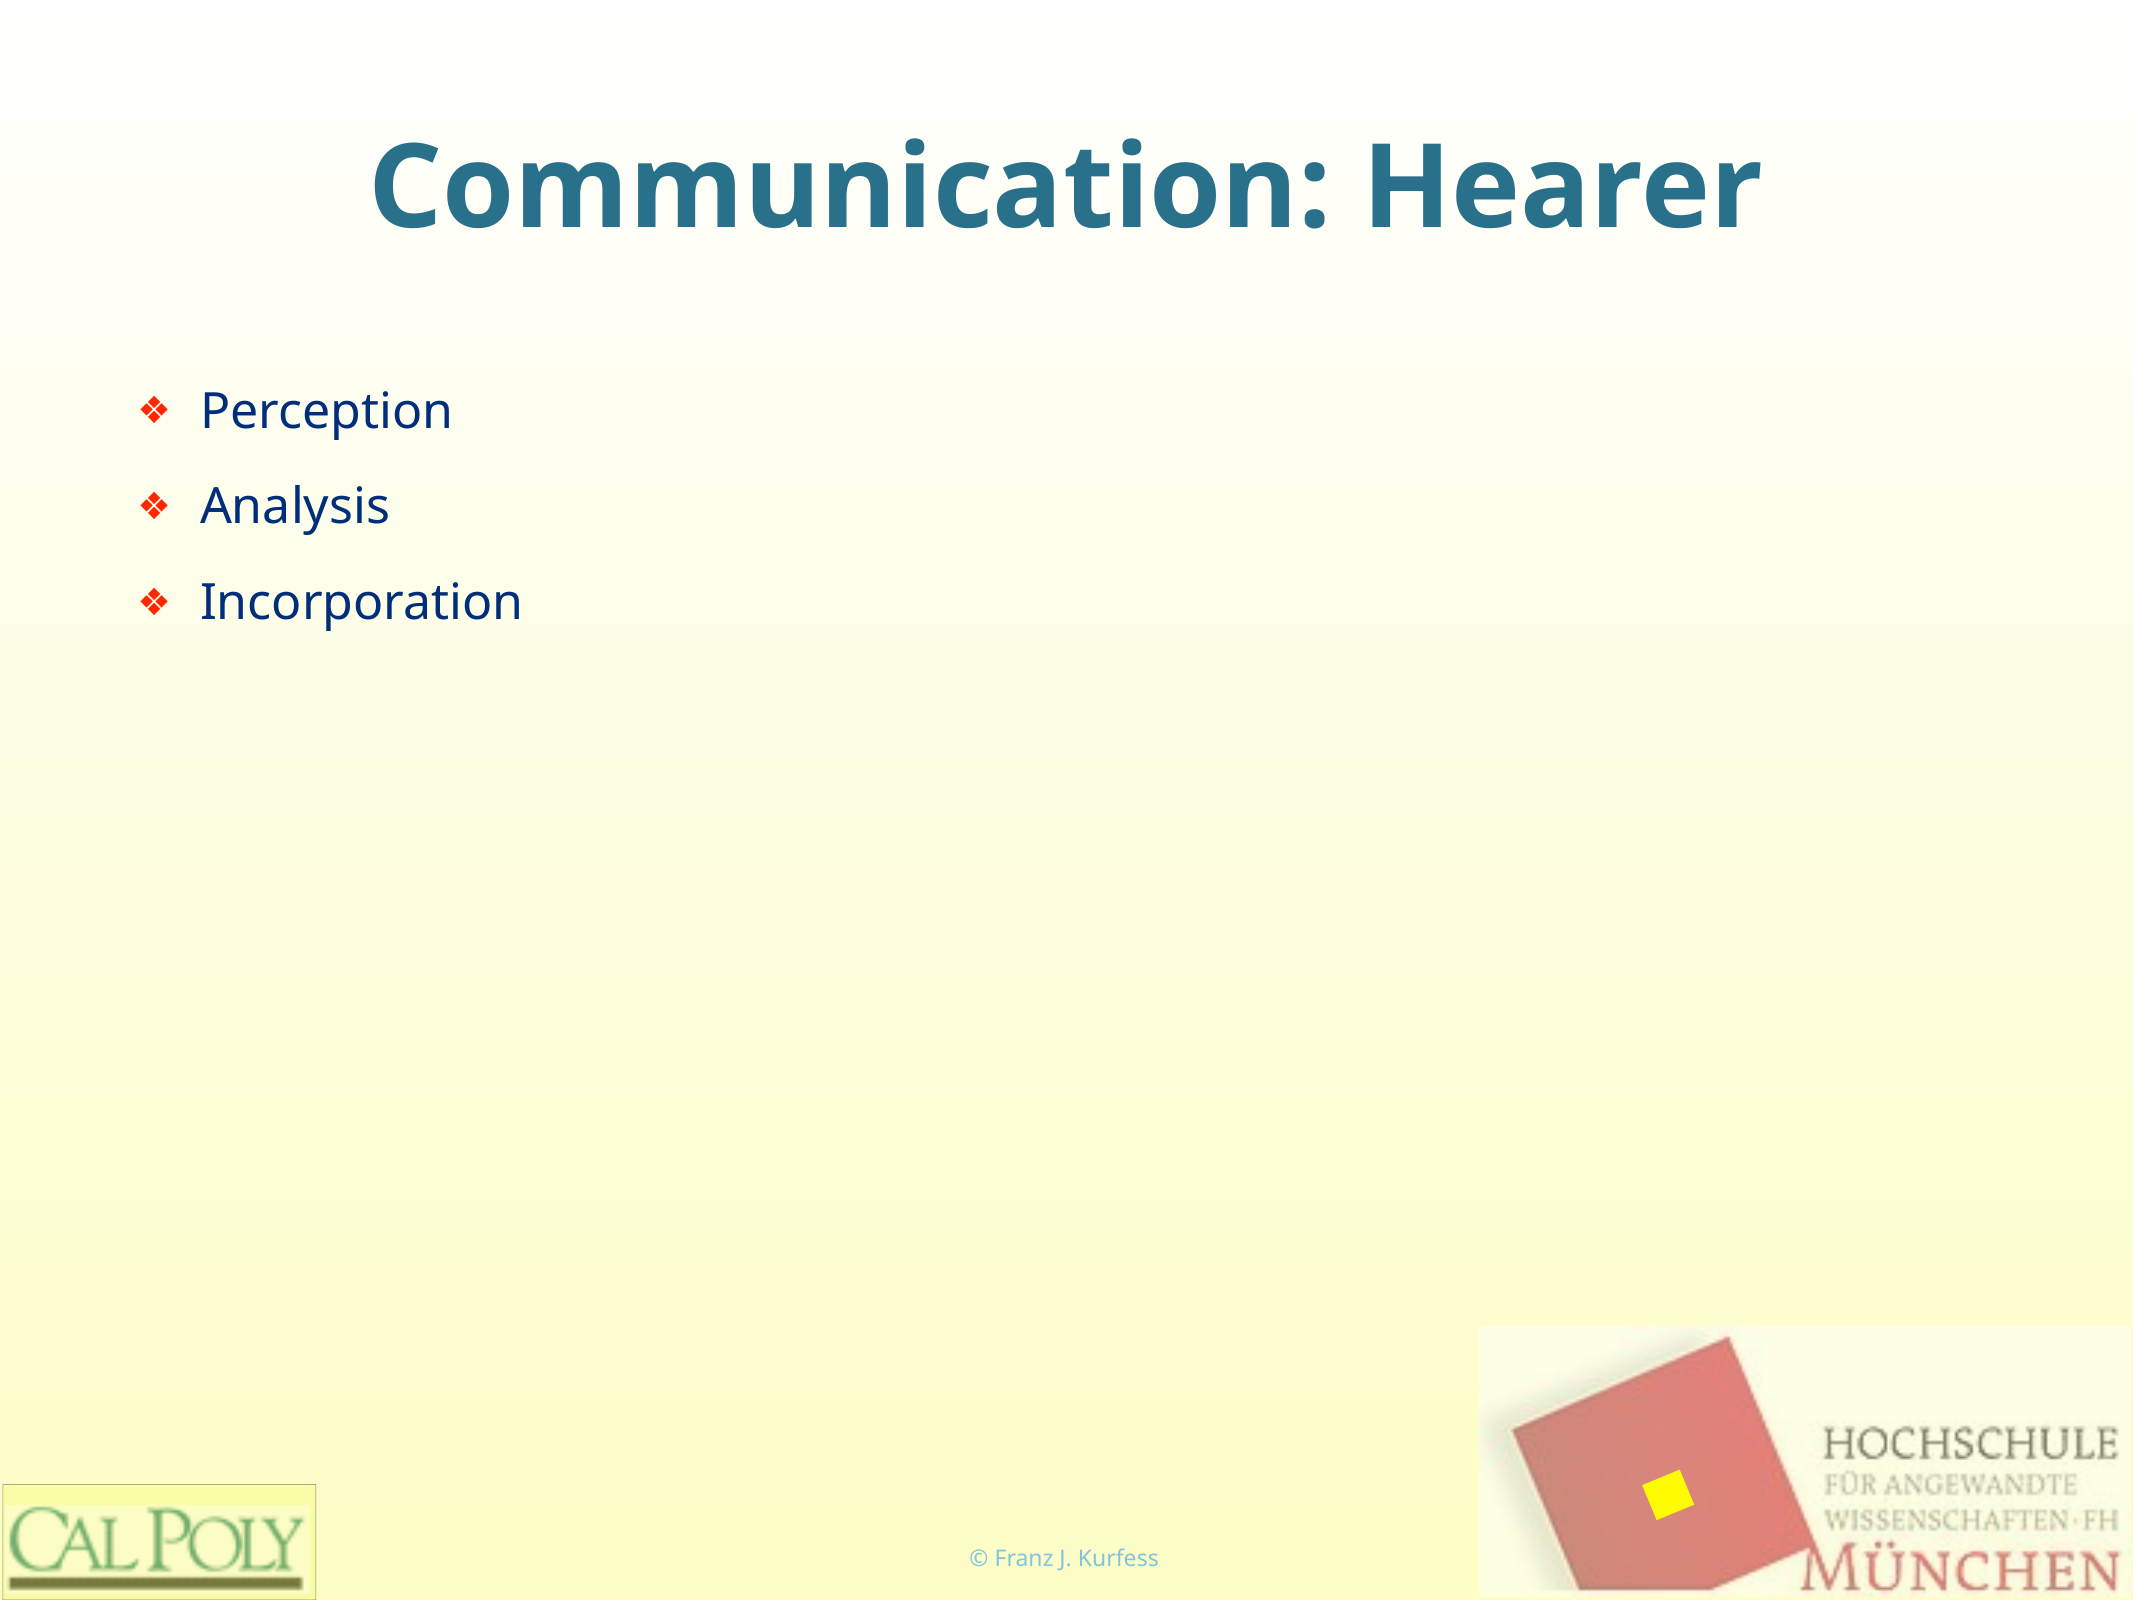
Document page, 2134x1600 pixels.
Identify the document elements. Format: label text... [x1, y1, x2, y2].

list Perception Analysis Incorporation [128, 376, 2005, 1491]
slide_number [1641, 1469, 1695, 1521]
title Communication: Hearer [128, 0, 2005, 363]
